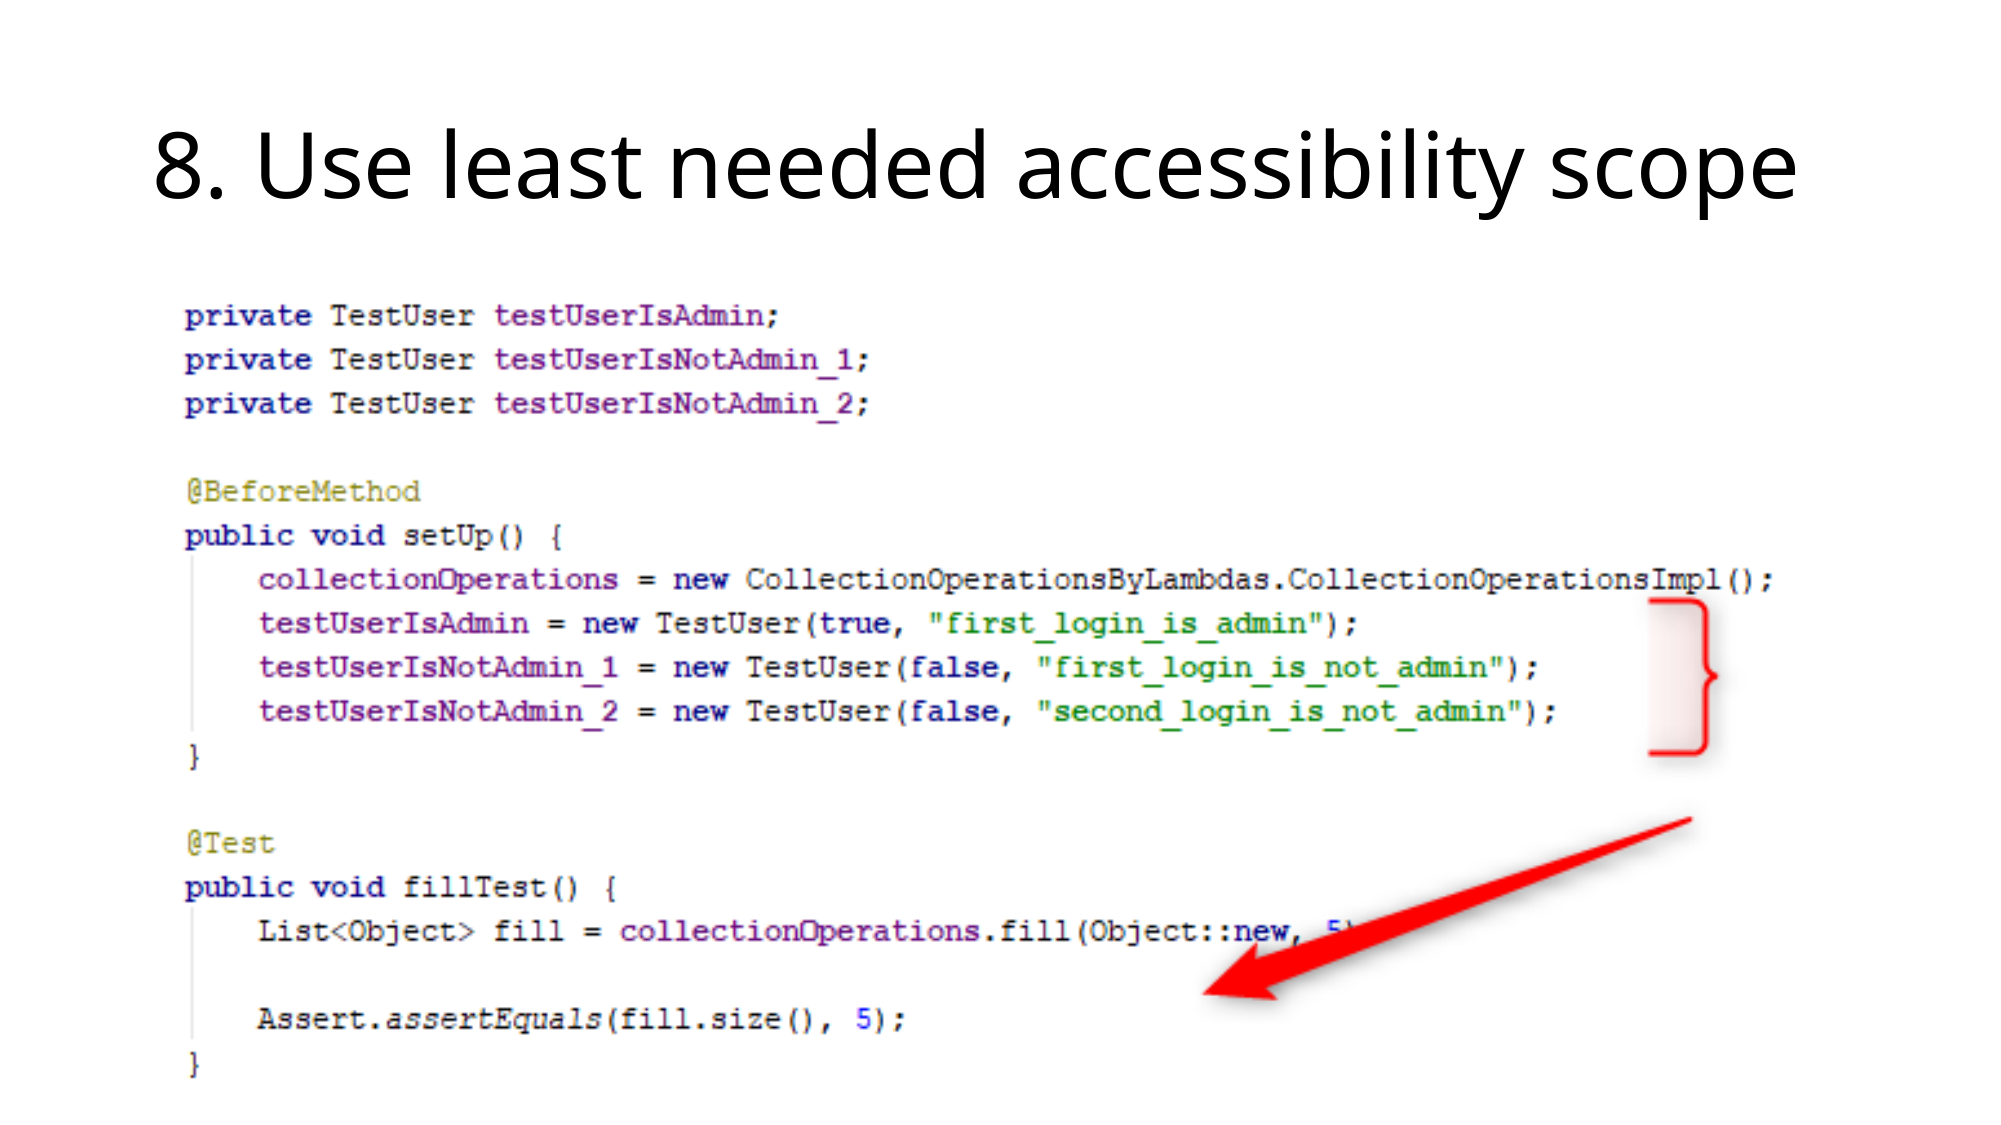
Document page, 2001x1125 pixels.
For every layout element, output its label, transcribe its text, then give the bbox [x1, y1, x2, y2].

title 8. Use least needed accessibility scope [137, 59, 1863, 278]
picture [158, 277, 1842, 1089]
